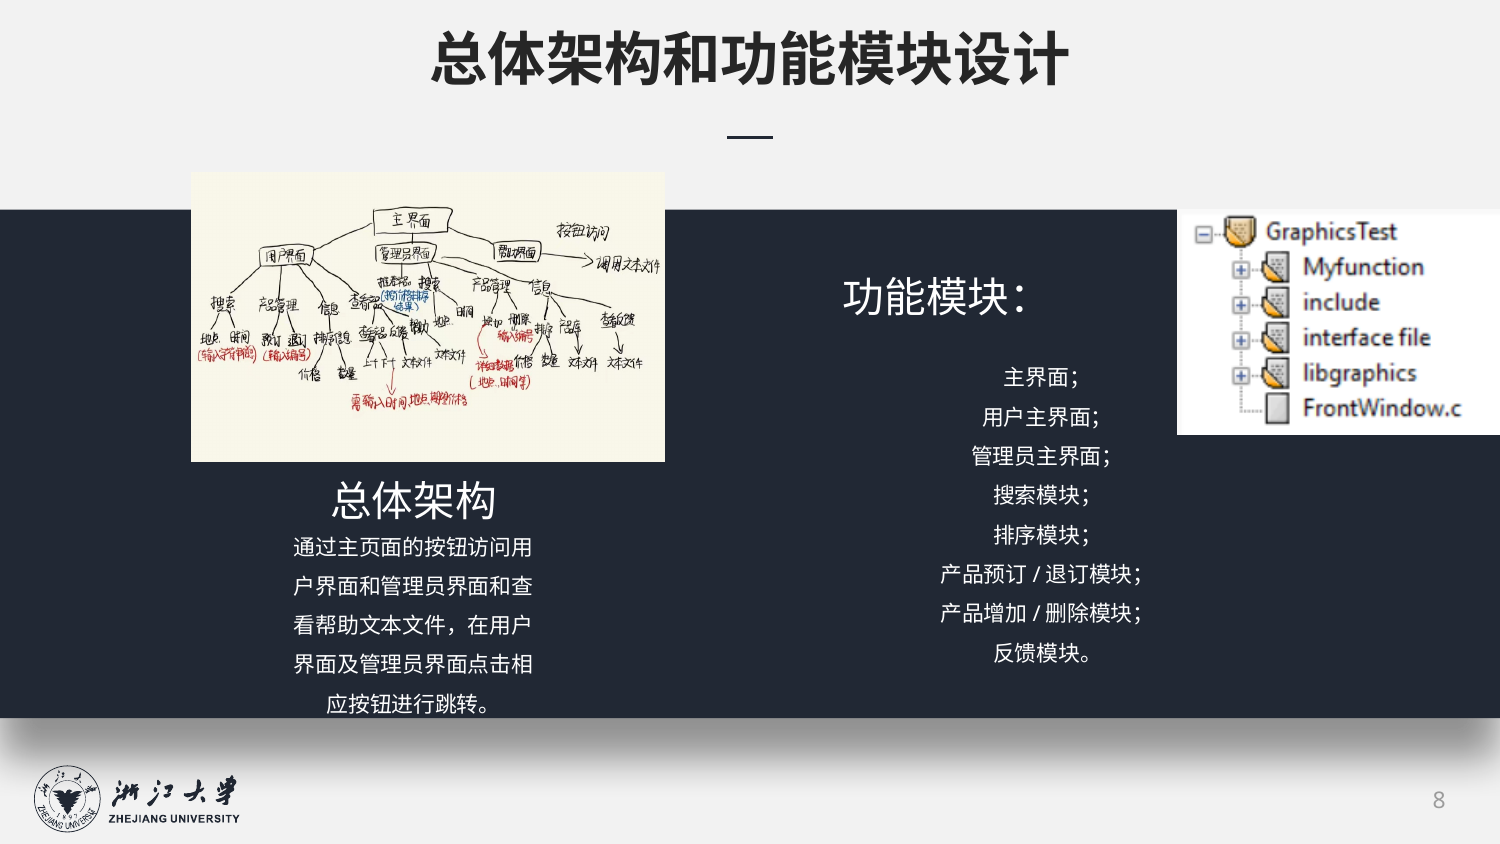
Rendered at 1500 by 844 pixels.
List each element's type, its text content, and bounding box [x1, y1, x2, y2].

text_box 通过主页面的按钮访问用户界面和管理员界面和查看帮助文本文件，在用户界面及管理员界面点击相应按钮进行跳转。 [272, 512, 555, 725]
text_box [0, 209, 1500, 719]
slide_number 8 [1123, 778, 1461, 824]
text_box 功能模块： [827, 263, 1067, 328]
text_box 总体架构和功能模块设计 [414, 14, 1086, 100]
picture [191, 171, 665, 462]
text_box 主界面； 用户主界面； 管理员主界面； 搜索模块； 排序模块； 产品预订/退订模块； 产品增加/删除模块； 反馈模块。 [821, 343, 1274, 678]
picture [1177, 209, 1500, 435]
text_box 总体架构 [315, 467, 512, 532]
